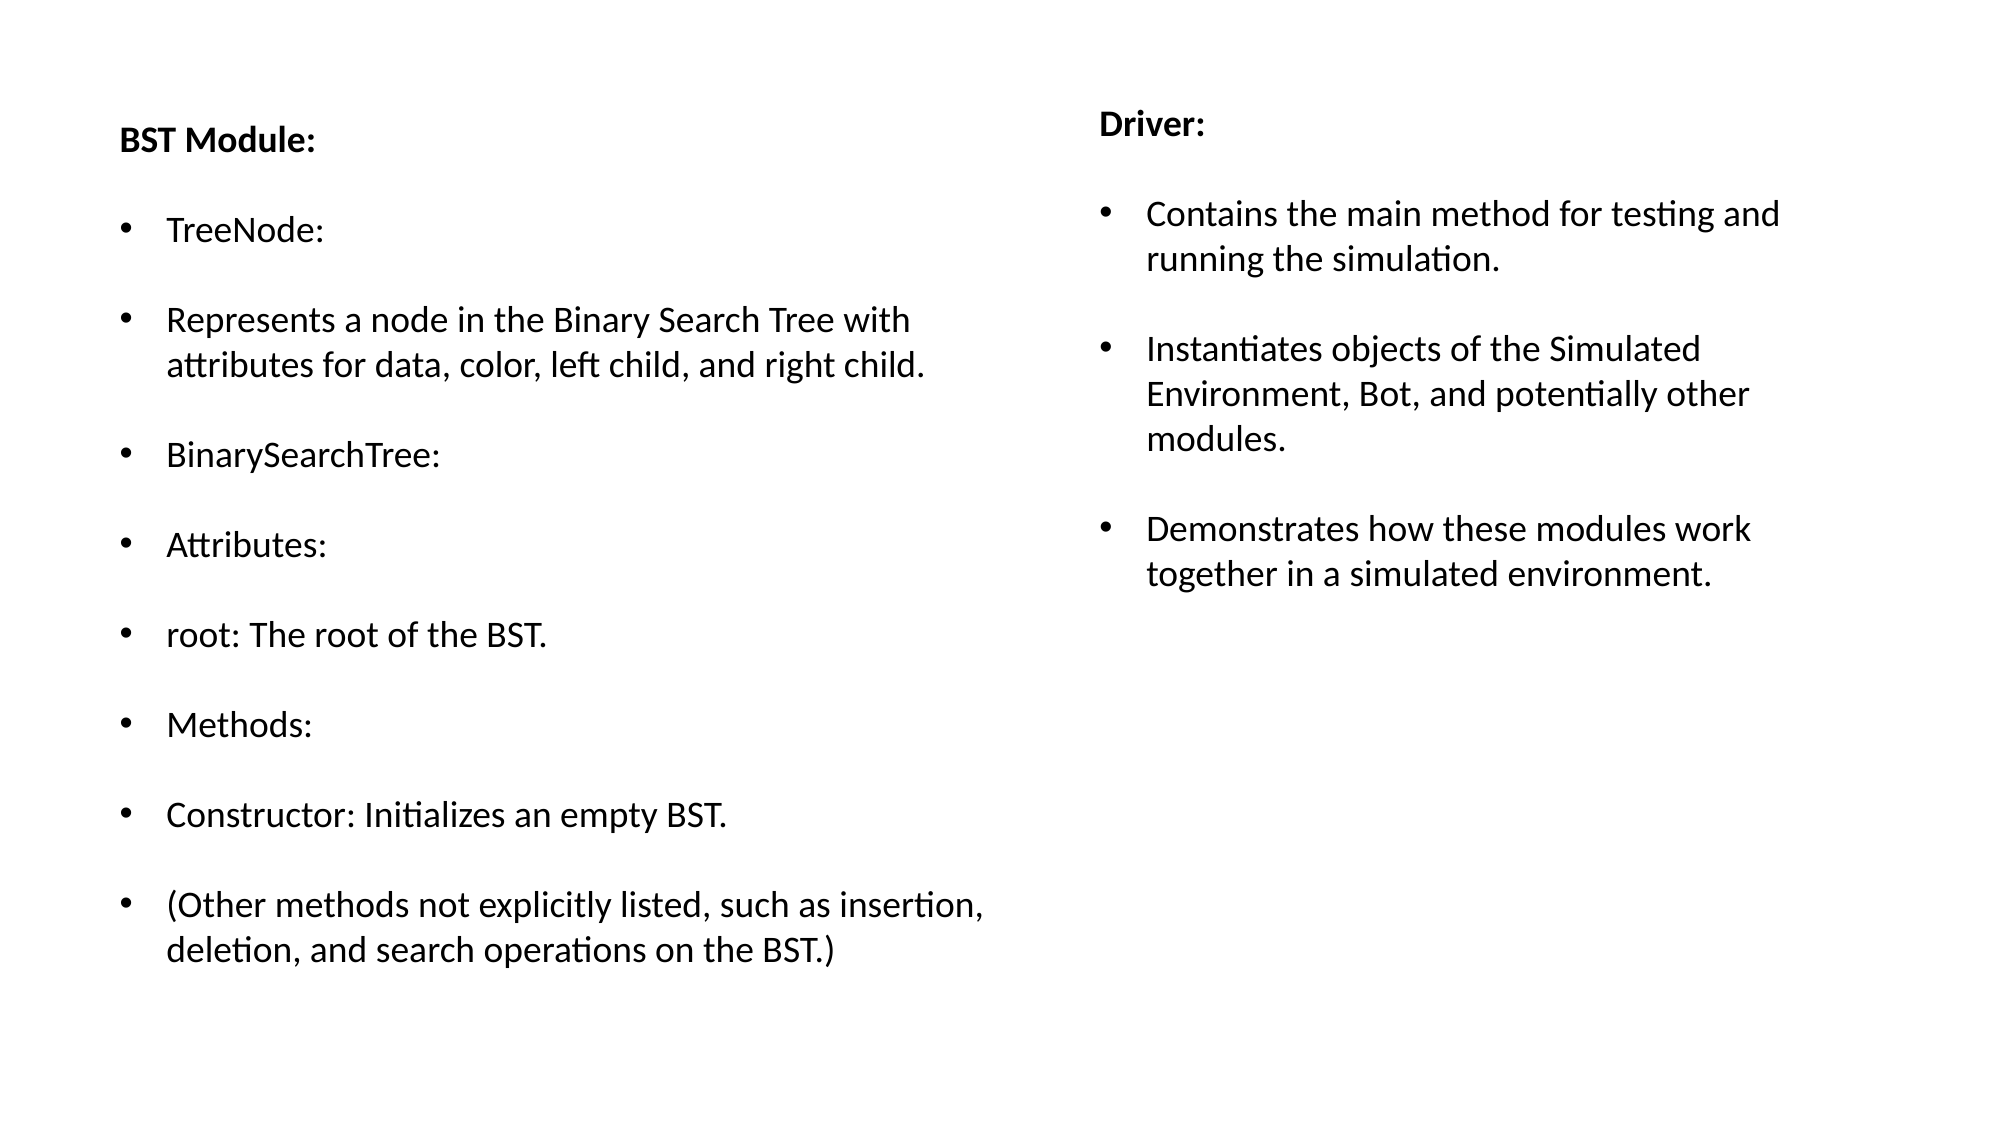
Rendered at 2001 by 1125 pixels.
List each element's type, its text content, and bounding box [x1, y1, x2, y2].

text_box Driver: Contains the main method for testing and running the simulation. Instantiates objects of the Simulated Environment, Bot, and potentially other modules. Demonstrates how these modules work together in a simulated environment. [1084, 91, 1885, 602]
text_box BST Module: TreeNode: Represents a node in the Binary Search Tree with attributes for data, color, left child, and right child. BinarySearchTree: Attributes: root: The root of the BST. Methods: Constructor: Initializes an empty BST. (Other methods not explicitly listed, such as insertion, deletion, and search operations on the BST.) [104, 107, 1000, 1023]
